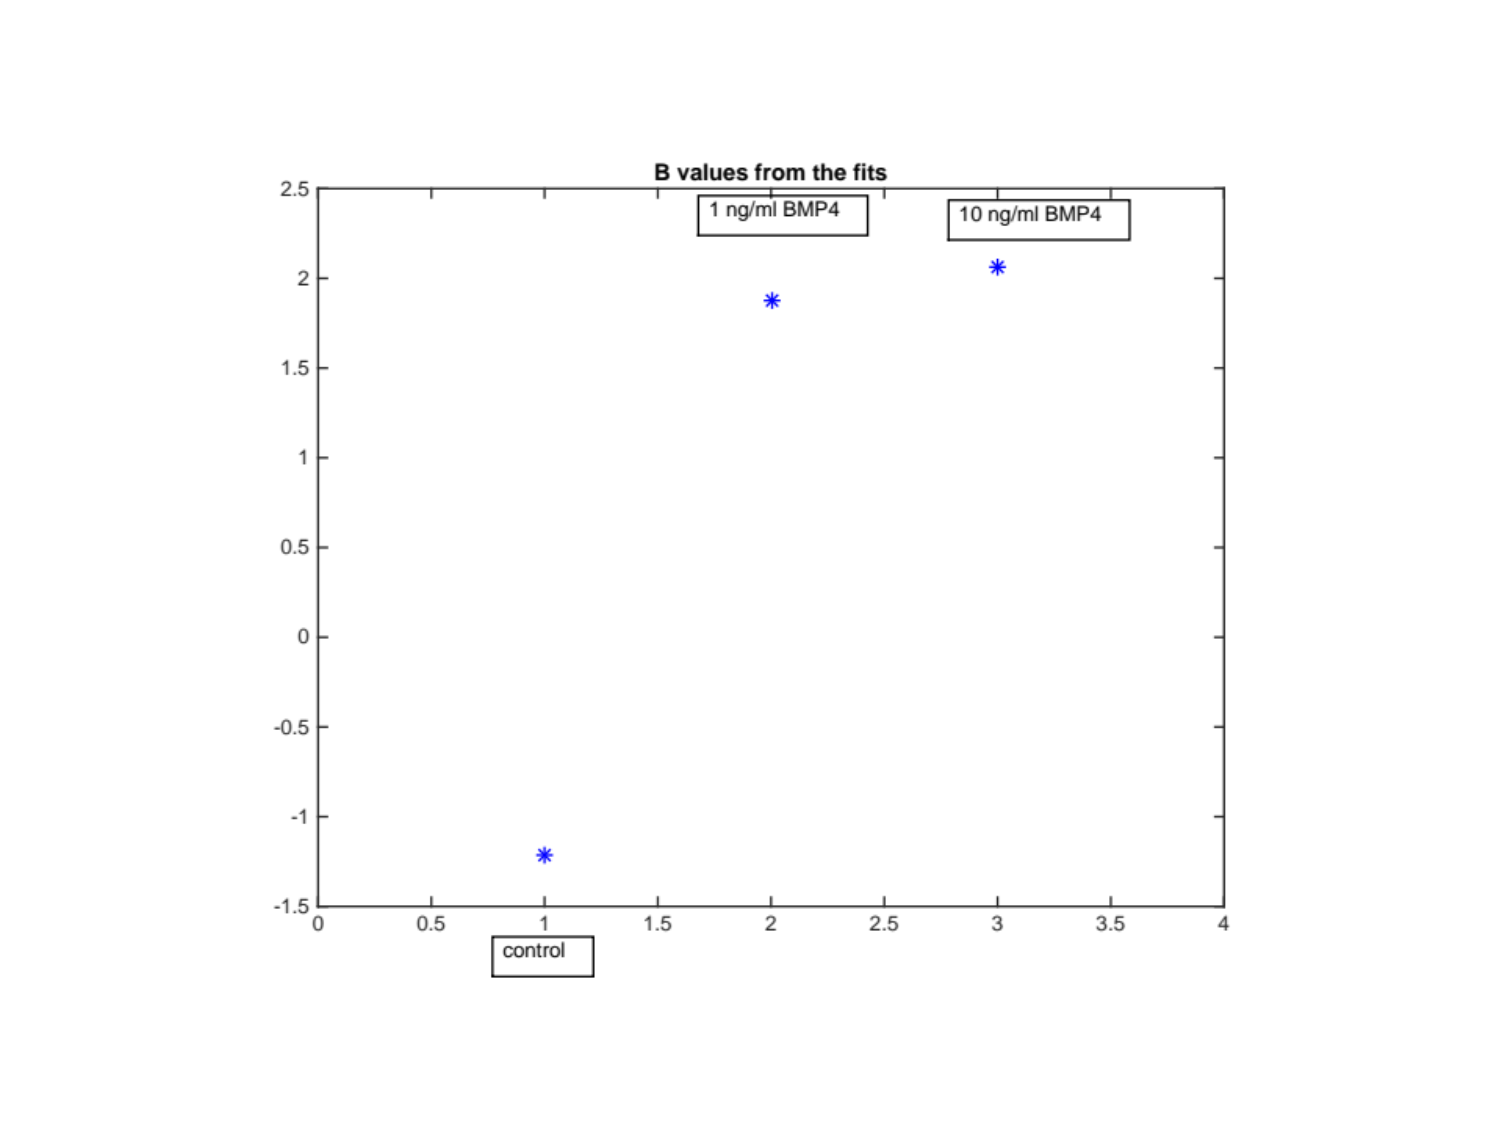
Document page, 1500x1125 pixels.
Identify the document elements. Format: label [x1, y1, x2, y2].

picture [166, 124, 1334, 1001]
